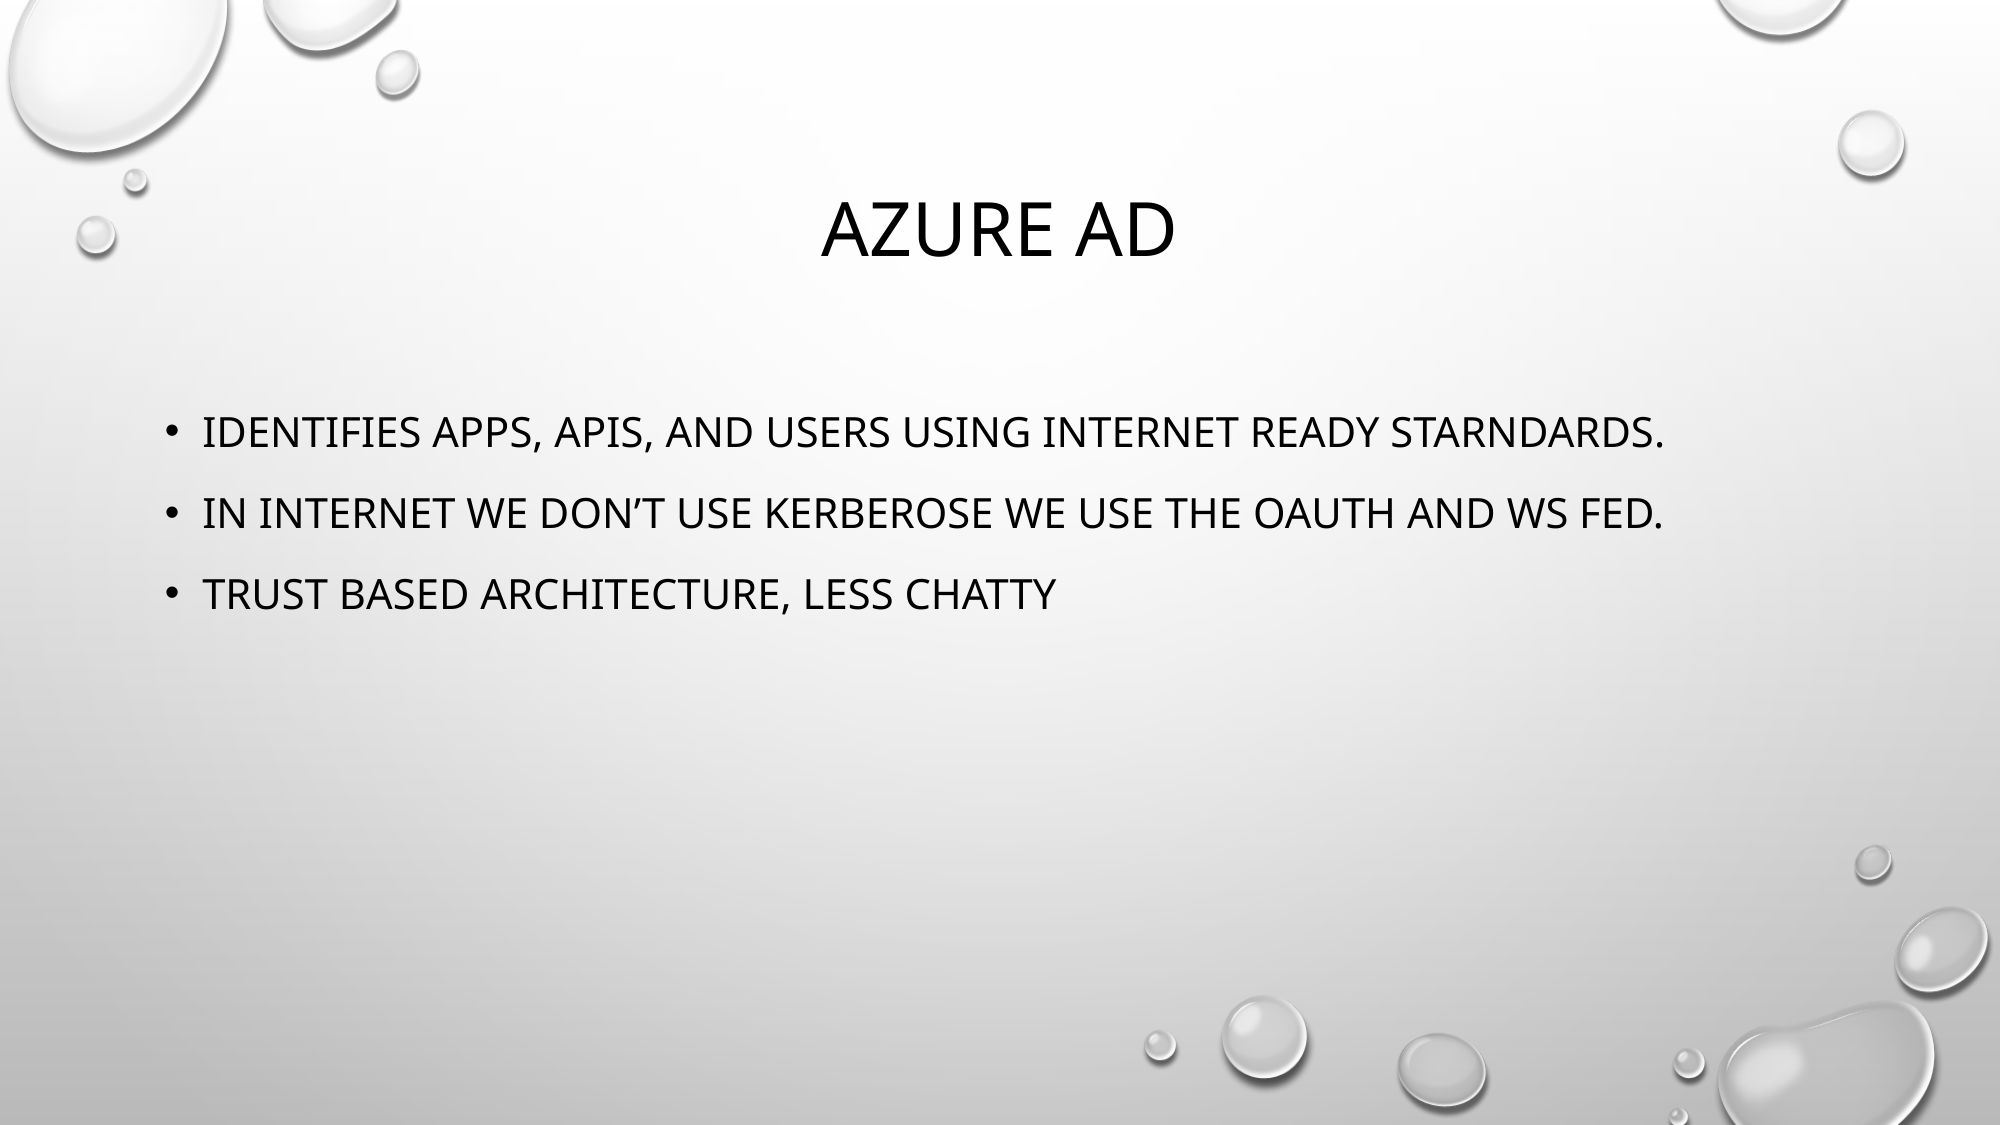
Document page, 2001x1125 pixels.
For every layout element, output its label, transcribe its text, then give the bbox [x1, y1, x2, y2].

picture [0, 0, 2000, 1125]
list Identifies apps, apis, and users using internet ready starndards. In internet we don’t use kerberose we use the oauth and ws fed. Trust based architecture, less chatty [149, 388, 1850, 950]
title Azure AD [149, 101, 1851, 364]
